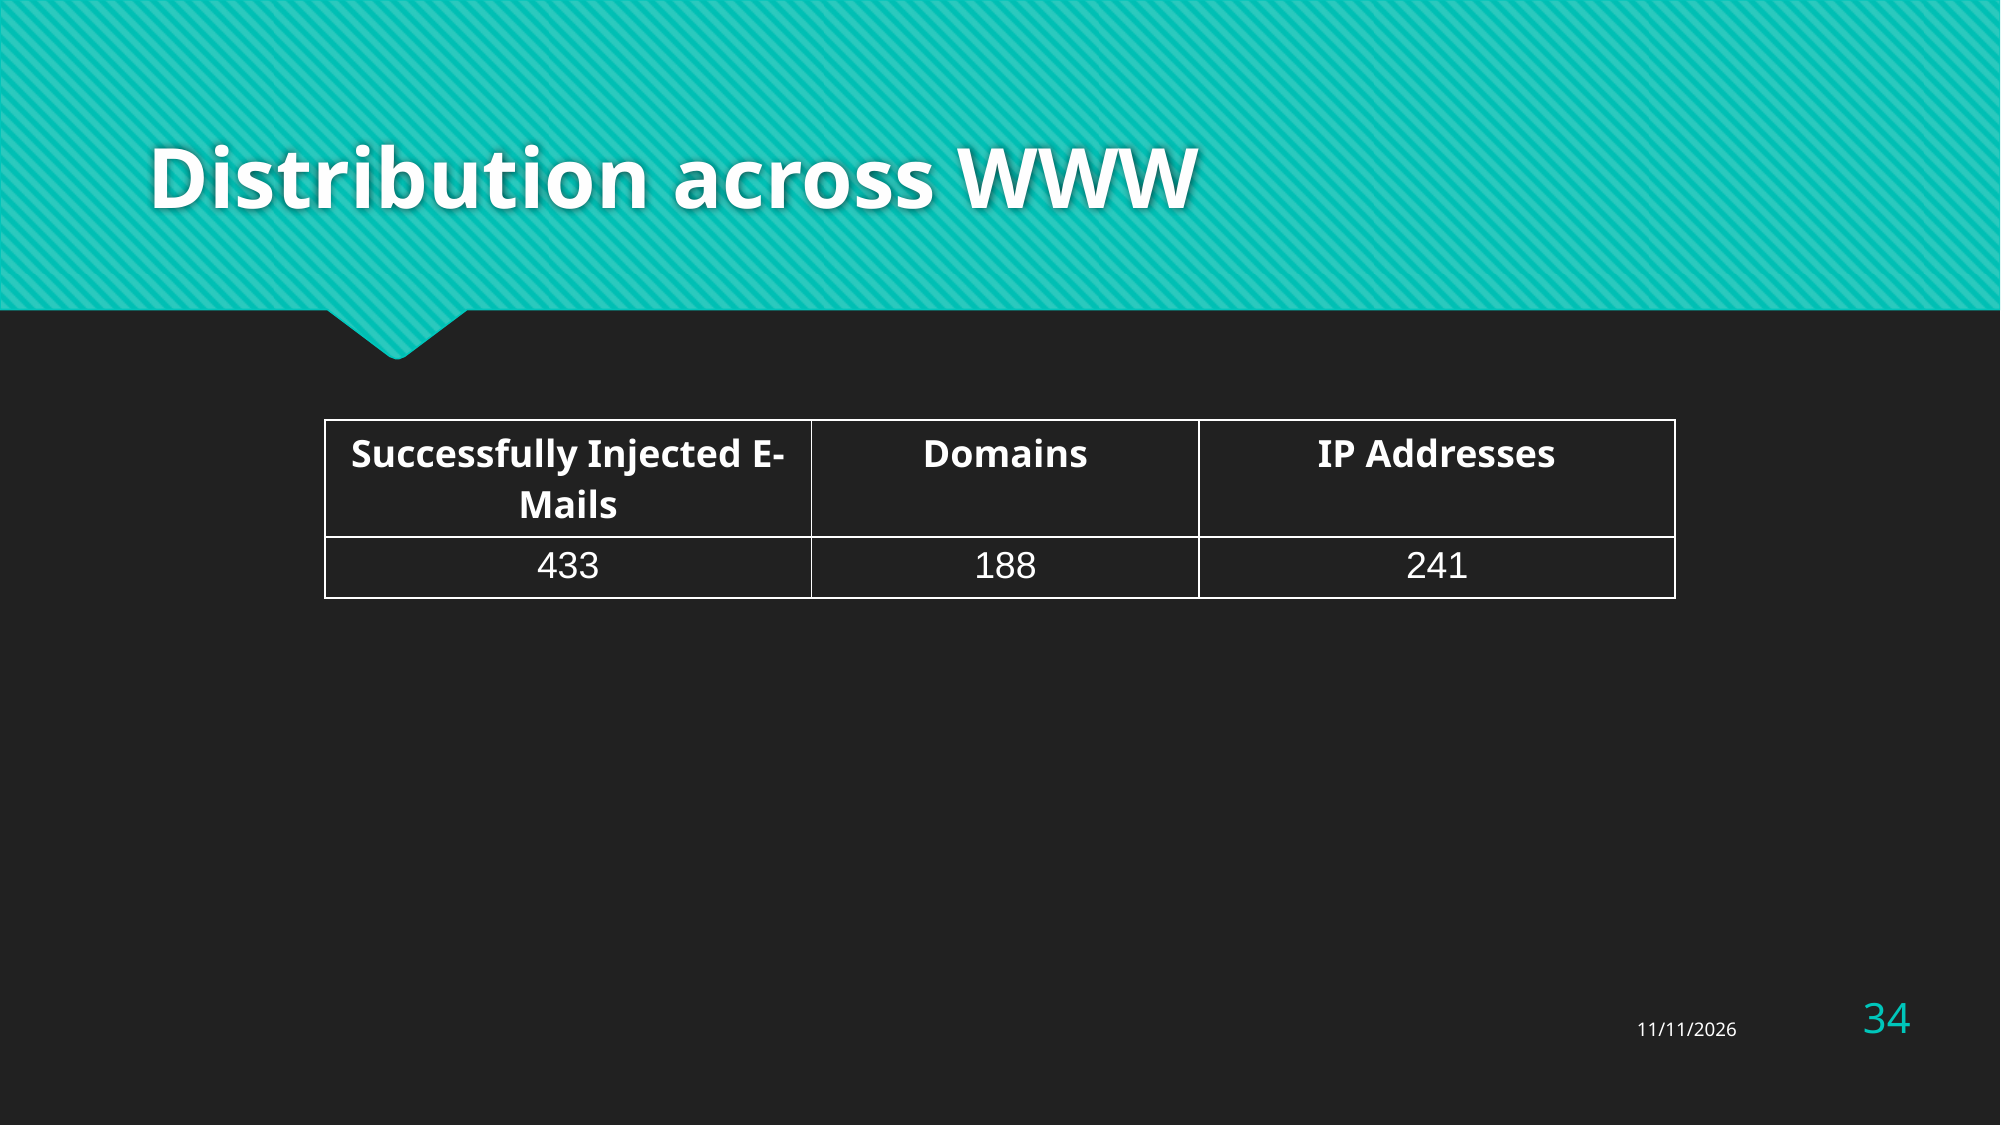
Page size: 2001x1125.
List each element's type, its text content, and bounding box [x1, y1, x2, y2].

table_cell 433 [326, 538, 811, 597]
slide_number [1531, 991, 1752, 1051]
table_header Domains [812, 421, 1198, 536]
table_header IP Addresses [1200, 421, 1674, 536]
slide_number 34 [1751, 970, 1926, 1051]
table_cell 241 [1200, 538, 1674, 597]
title Distribution across WWW [132, 73, 1868, 233]
table_cell 188 [812, 538, 1198, 597]
table_header Successfully Injected E-Mails [326, 421, 811, 536]
